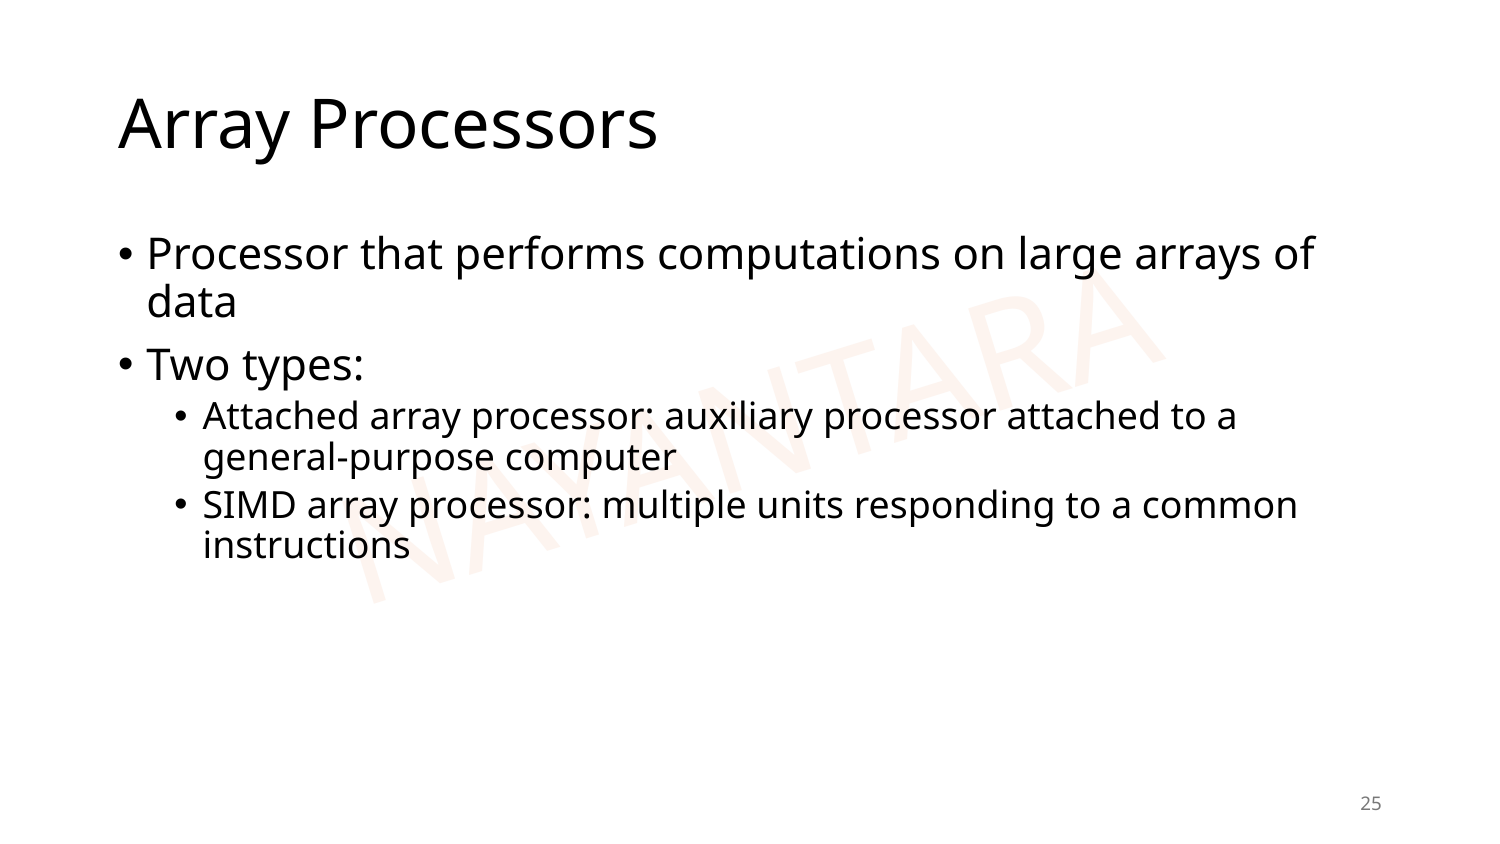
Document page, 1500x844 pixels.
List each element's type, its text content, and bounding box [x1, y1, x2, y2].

list Processor that performs computations on large arrays of data Two types: Attached array processor: auxiliary processor attached to a general-purpose computer SIMD array processor: multiple units responding to a common instructions [103, 224, 1397, 760]
slide_number 25 [1059, 782, 1397, 827]
title Array Processors [103, 44, 1397, 208]
